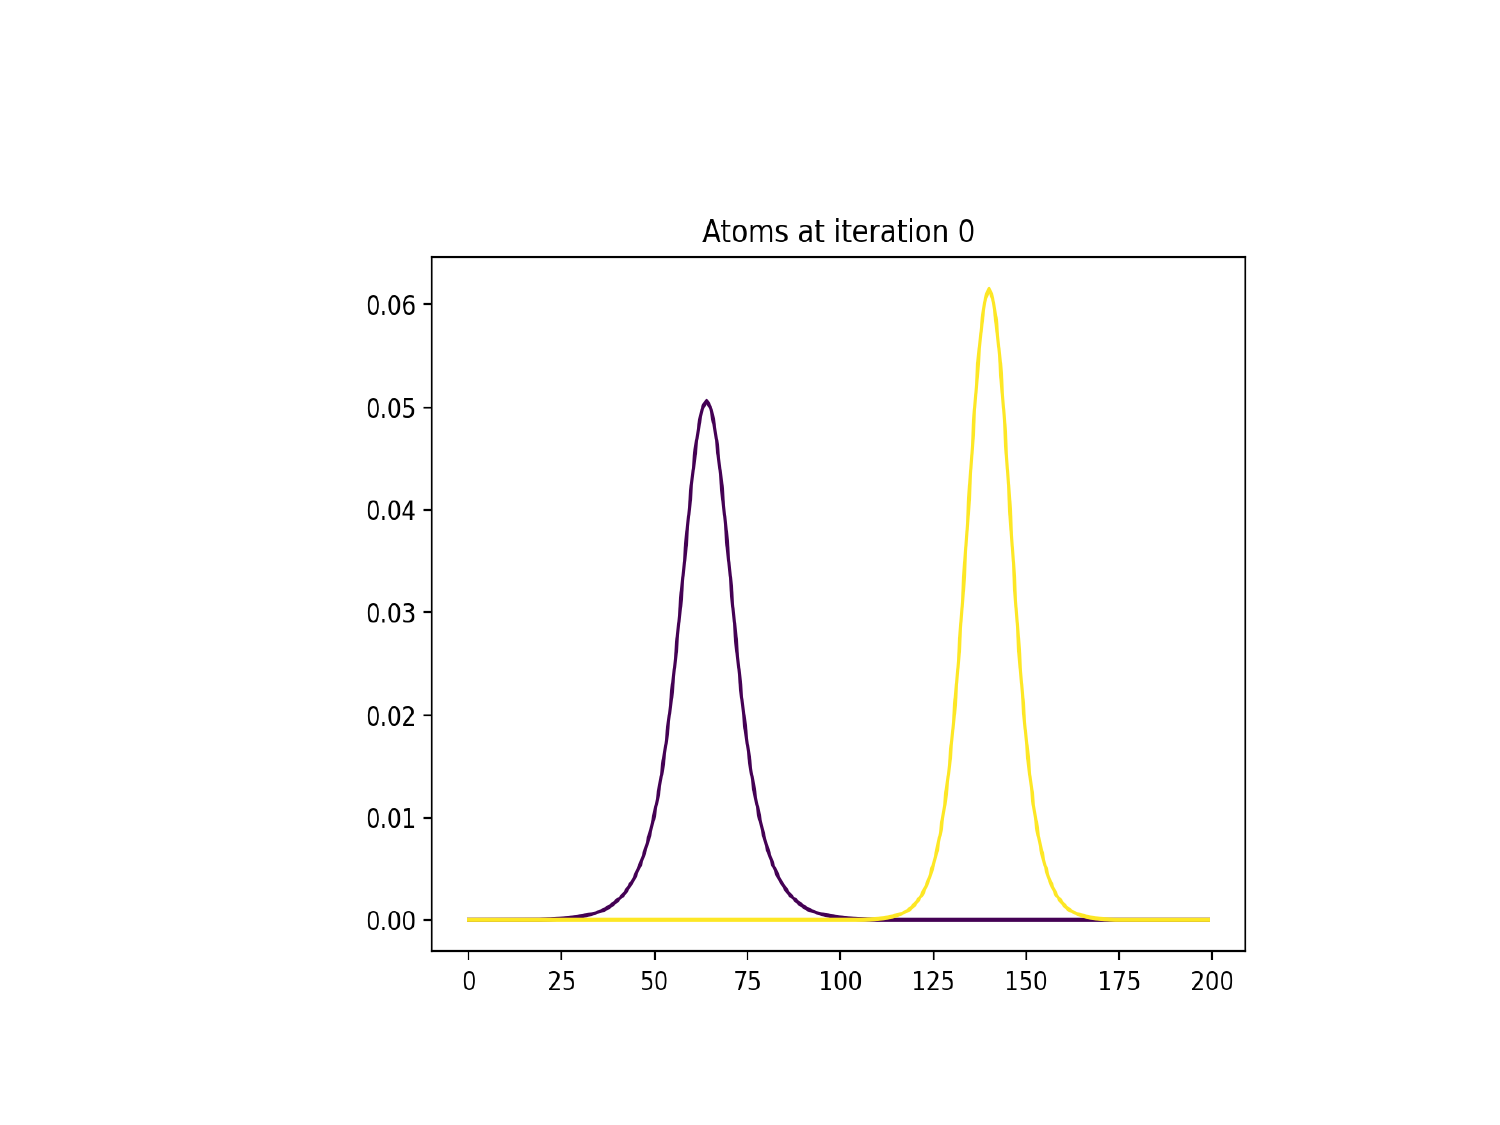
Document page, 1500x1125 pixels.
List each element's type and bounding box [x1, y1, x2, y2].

picture [299, 149, 1351, 1051]
